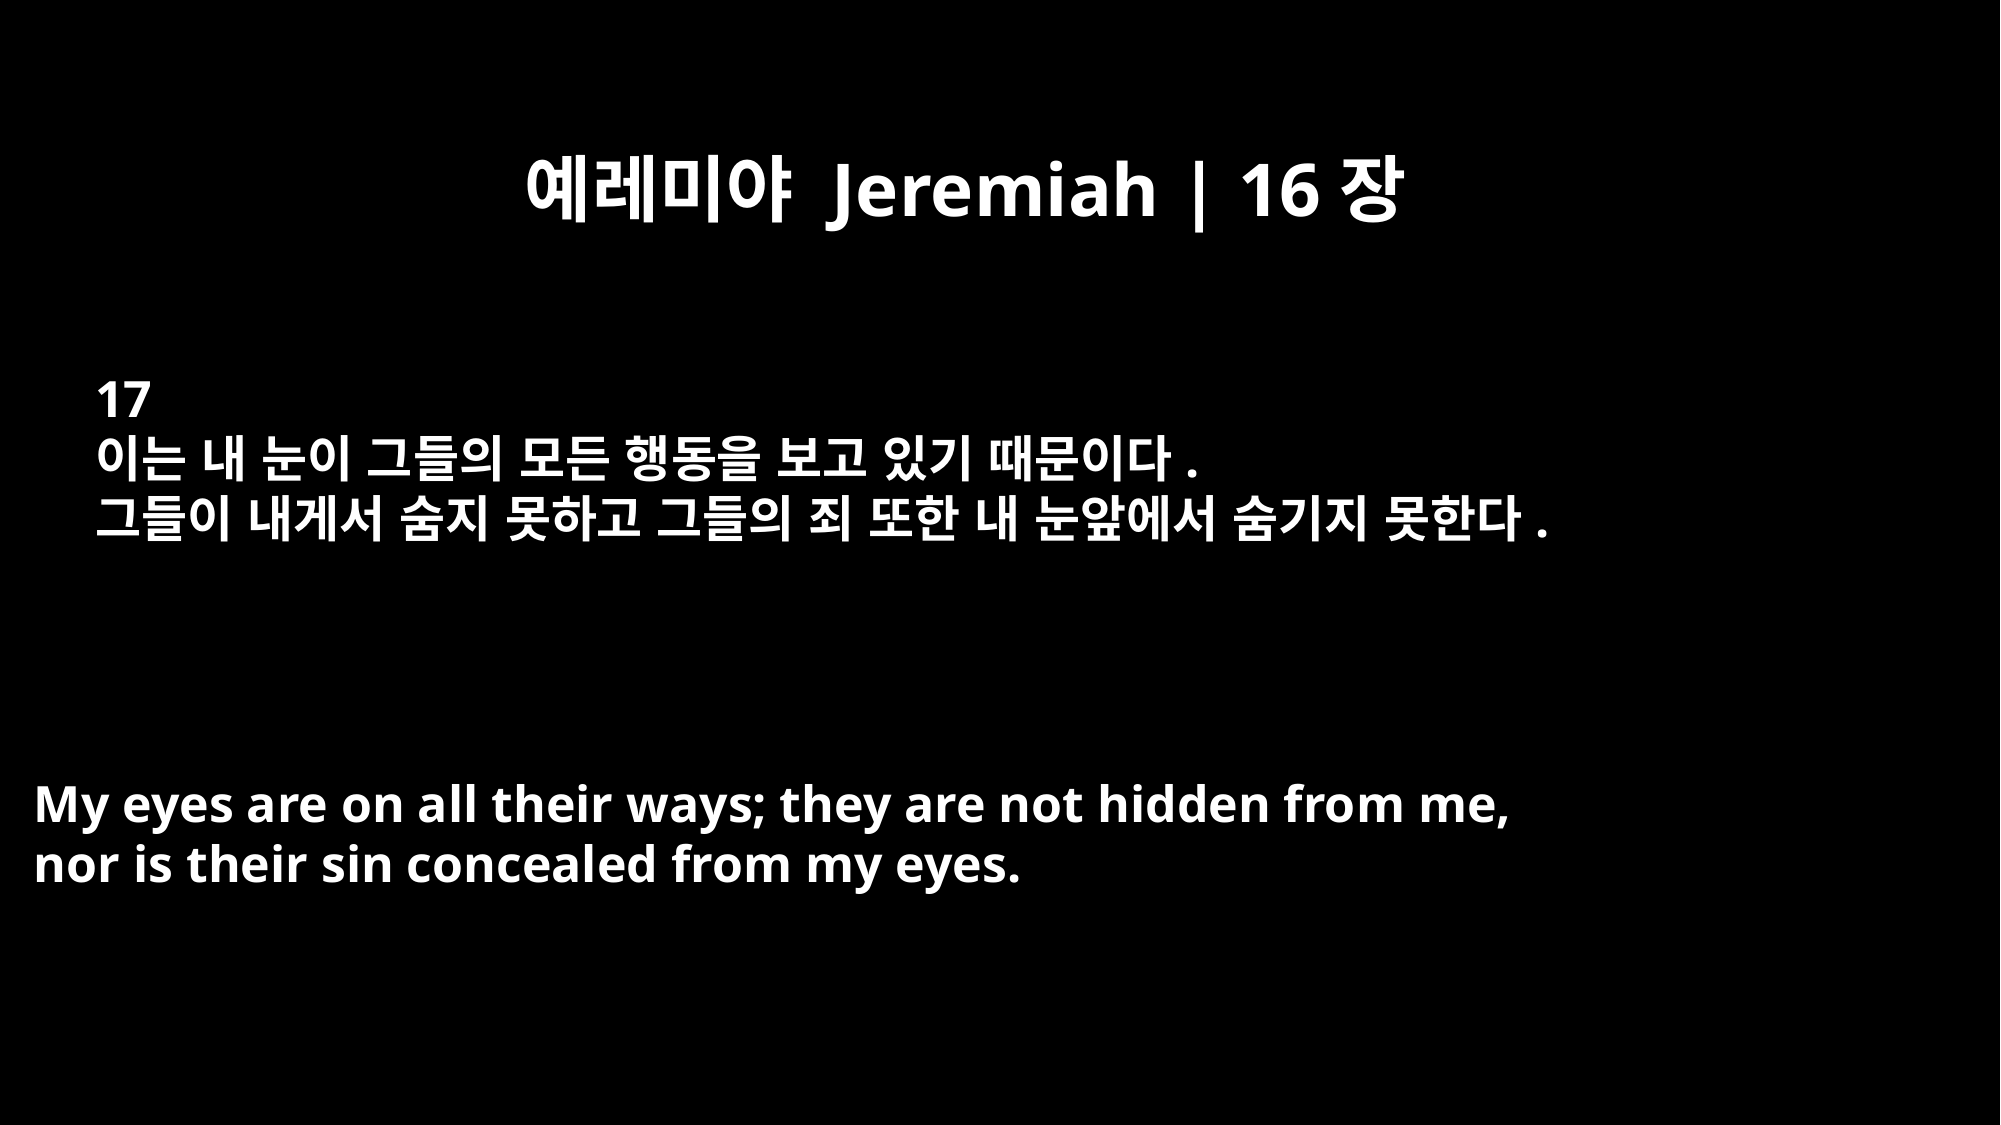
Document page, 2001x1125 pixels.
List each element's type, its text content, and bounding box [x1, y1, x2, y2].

text_box My eyes are on all their ways; they are not hidden from me, nor is their sin concealed from my eyes. [19, 764, 1527, 900]
text_box 예레미야 Jeremiah | 16장 [510, 136, 1422, 239]
text_box 17 이는 내 눈이 그들의 모든 행동을 보고 있기 때문이다. 그들이 내게서 숨지 못하고 그들의 죄 또한 내 눈앞에서 숨기지 못한다. [80, 359, 1565, 555]
